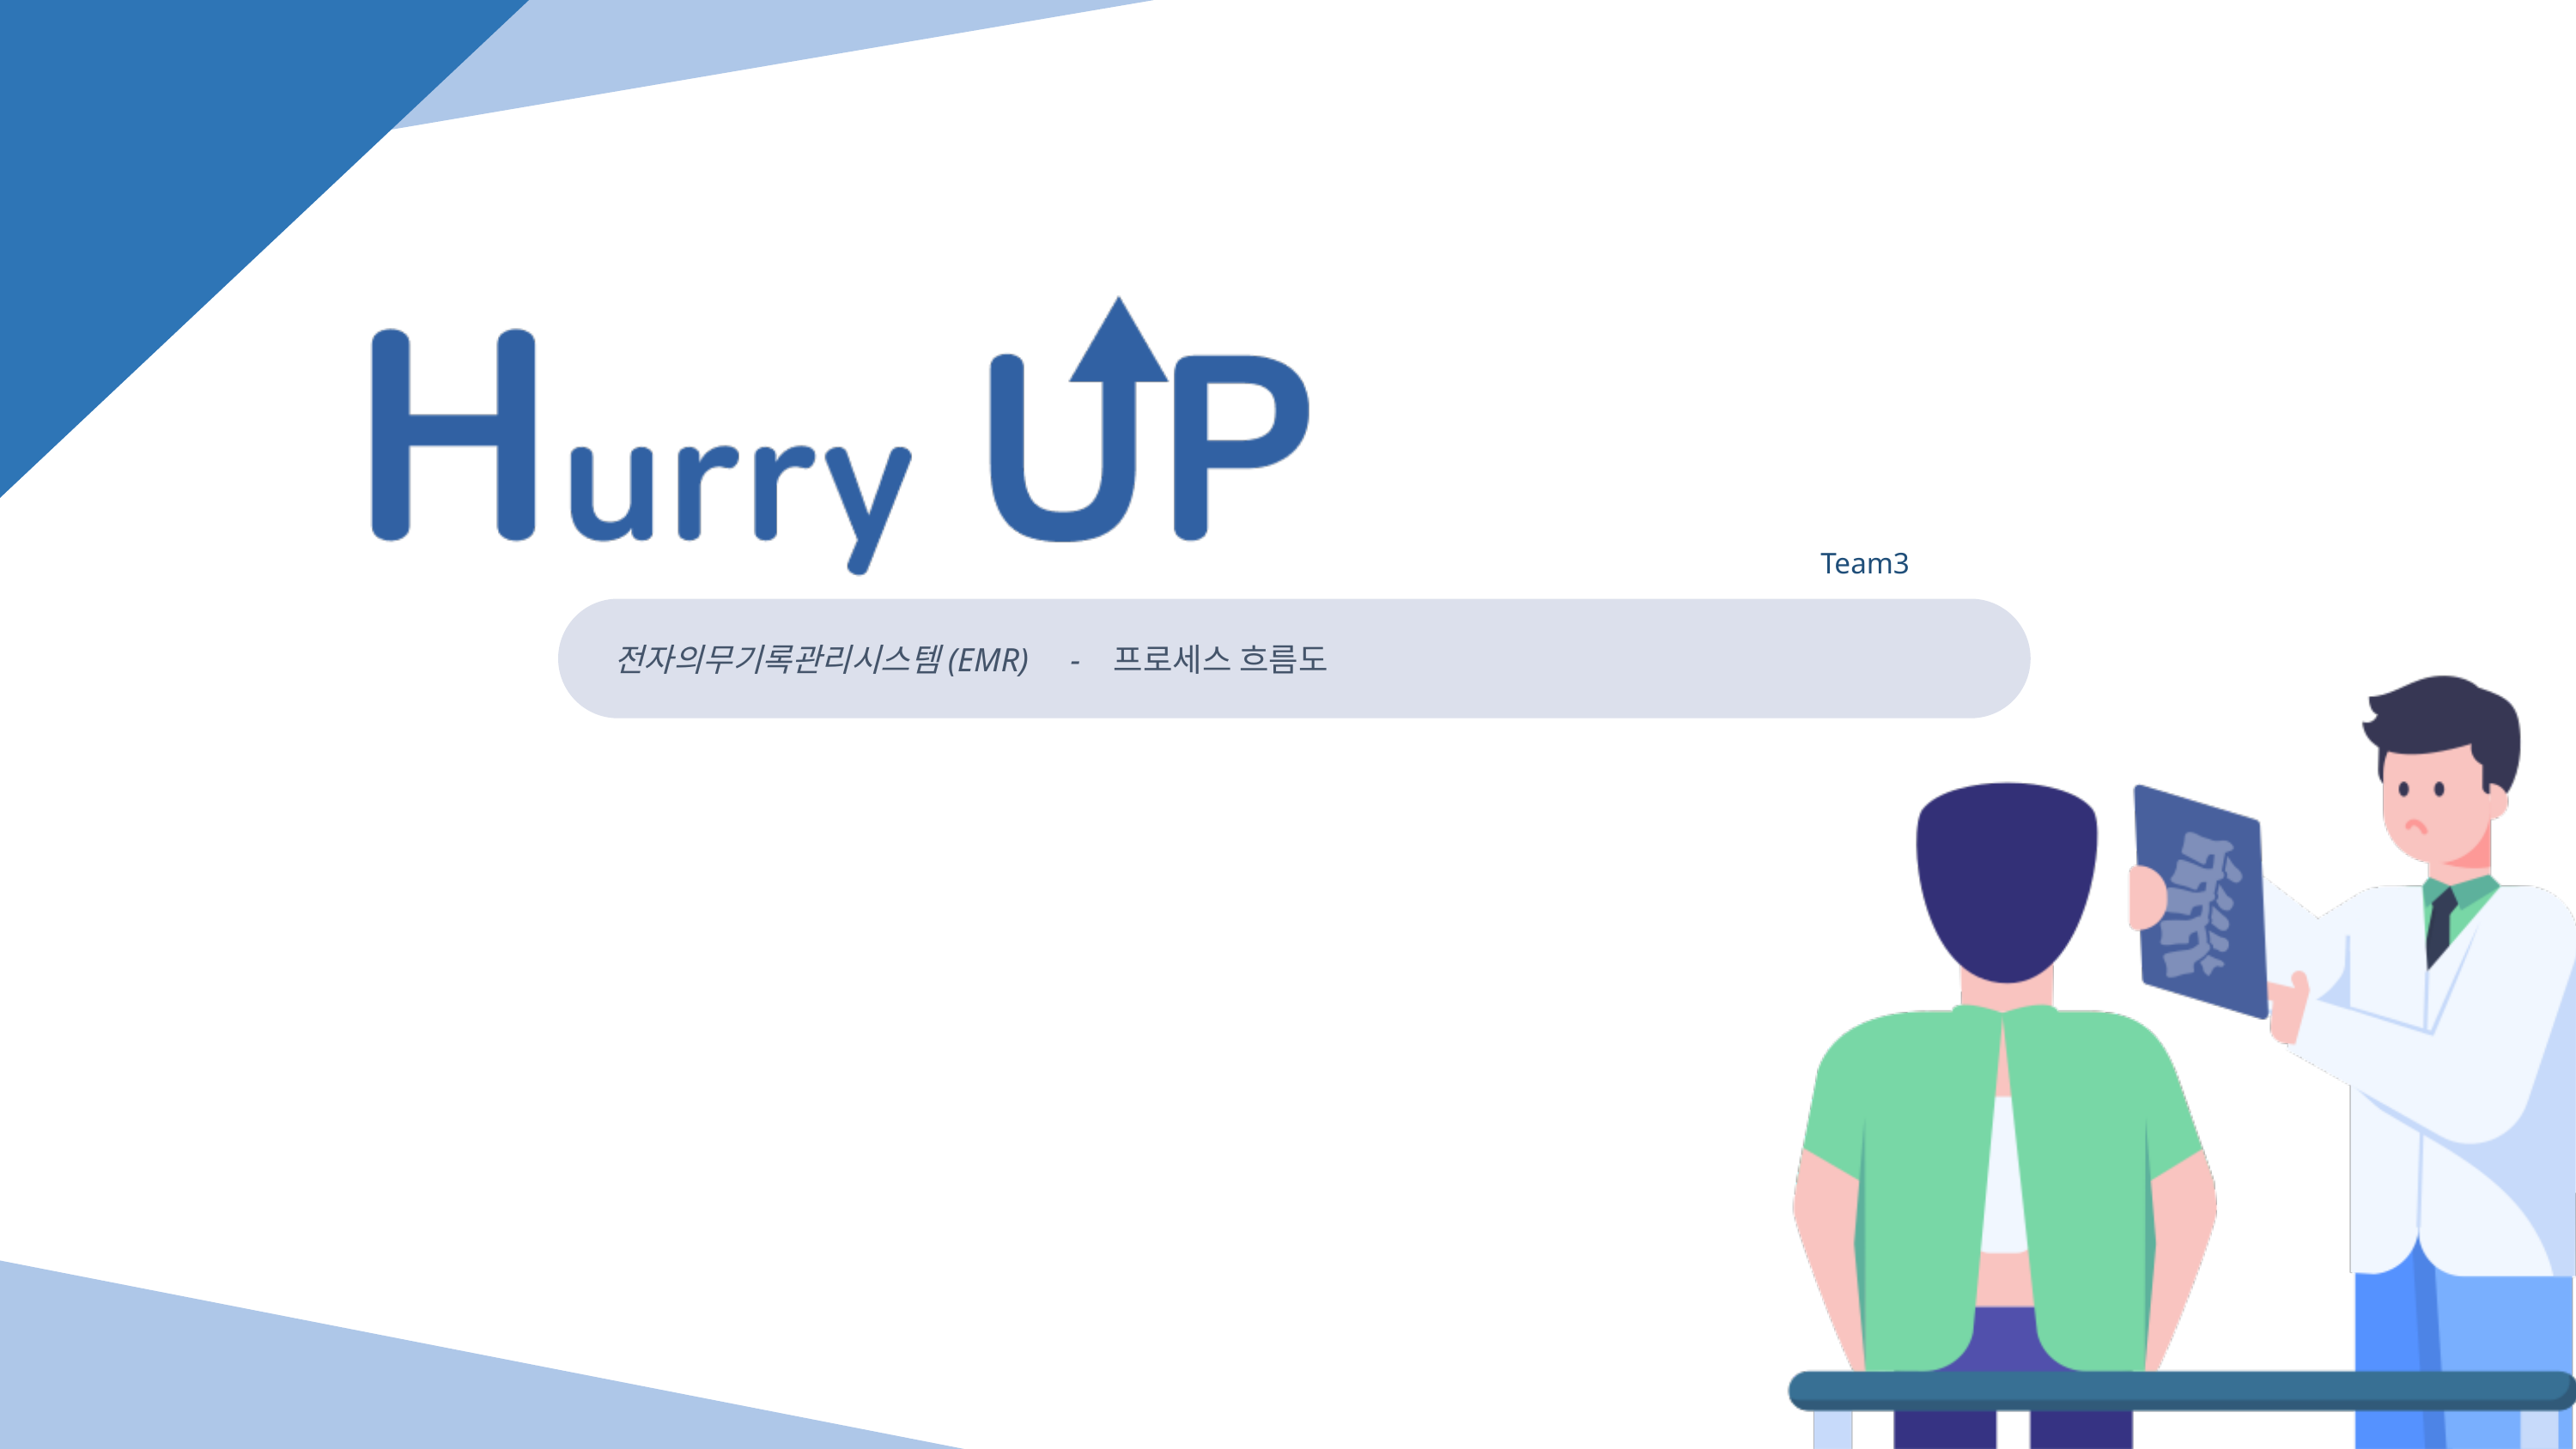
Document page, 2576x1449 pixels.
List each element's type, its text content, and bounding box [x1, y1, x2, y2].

text_box Team3 [1807, 538, 2008, 586]
text_box [0, 1259, 969, 1449]
text_box [0, 0, 531, 500]
picture [1740, 619, 2576, 1449]
text_box 전자의무기록관리시스템(EMR) - 프로세스 흐름도 [556, 597, 2017, 719]
text_box [393, 0, 1154, 130]
picture [349, 288, 1320, 620]
